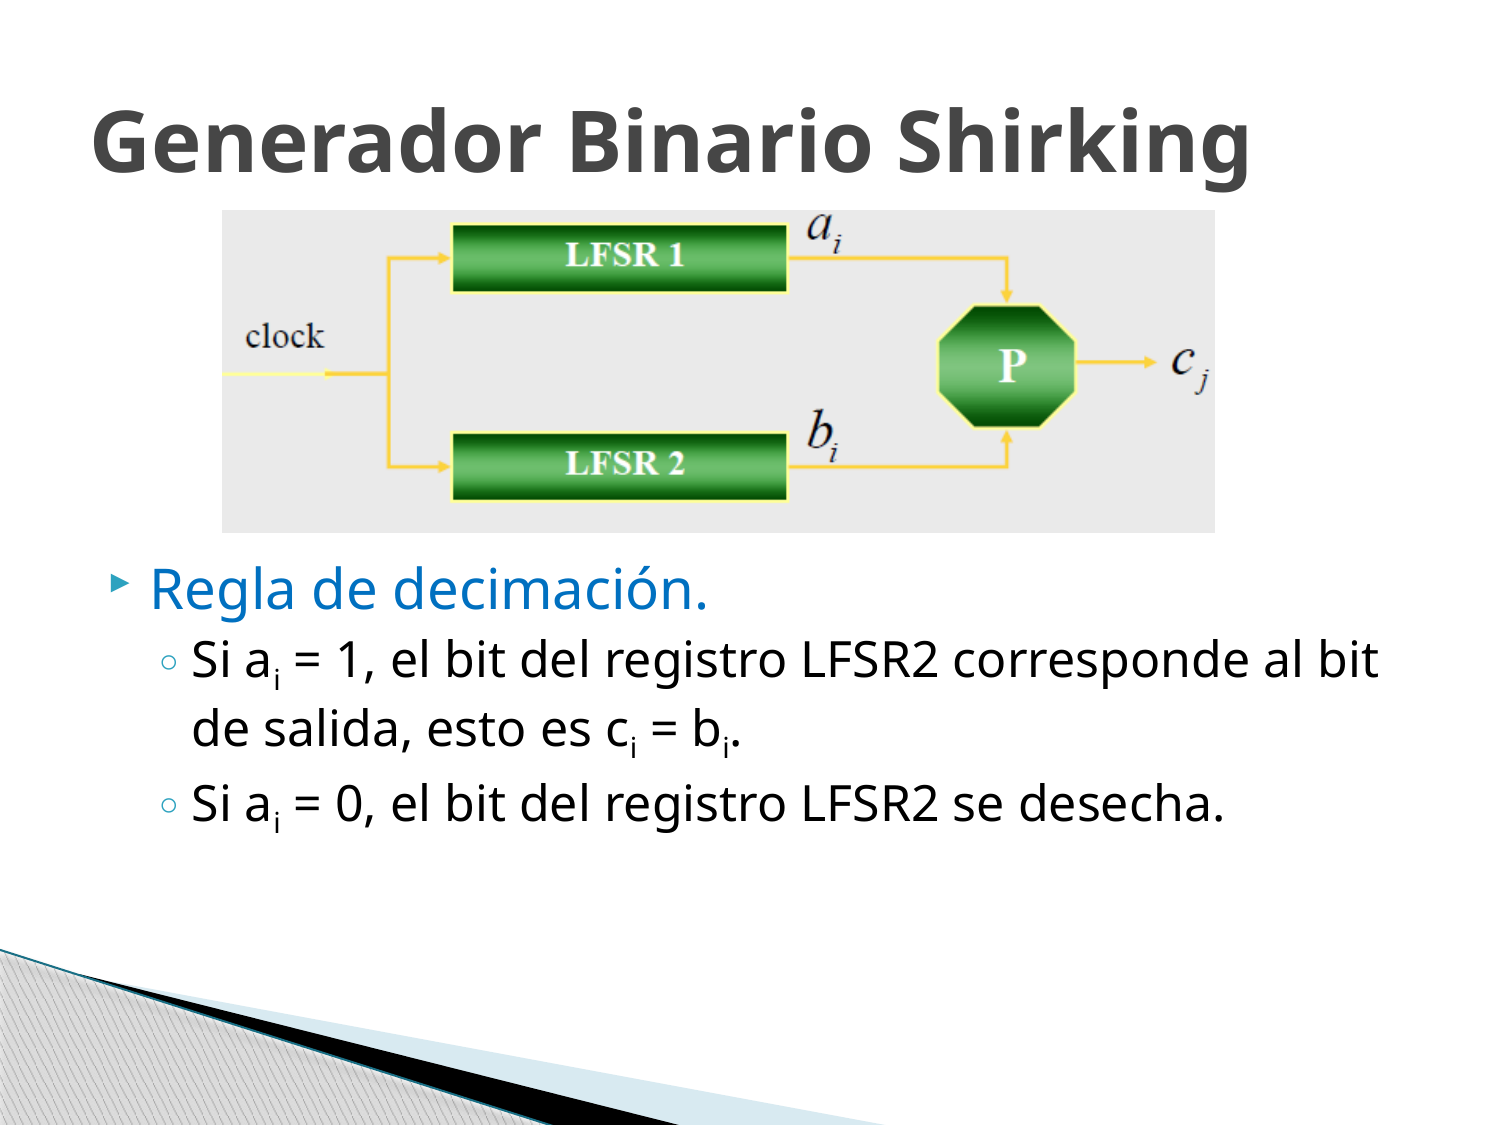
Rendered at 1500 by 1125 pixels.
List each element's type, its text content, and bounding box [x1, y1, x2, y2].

picture [222, 210, 1216, 533]
list Regla de decimación. Si ai = 1, el bit del registro LFSR2 corresponde al bit de salida, esto es ci = bi. Si ai = 0, el bit del registro LFSR2 se desecha. [75, 243, 1425, 986]
title Generador Binario Shirking [75, 45, 1425, 233]
